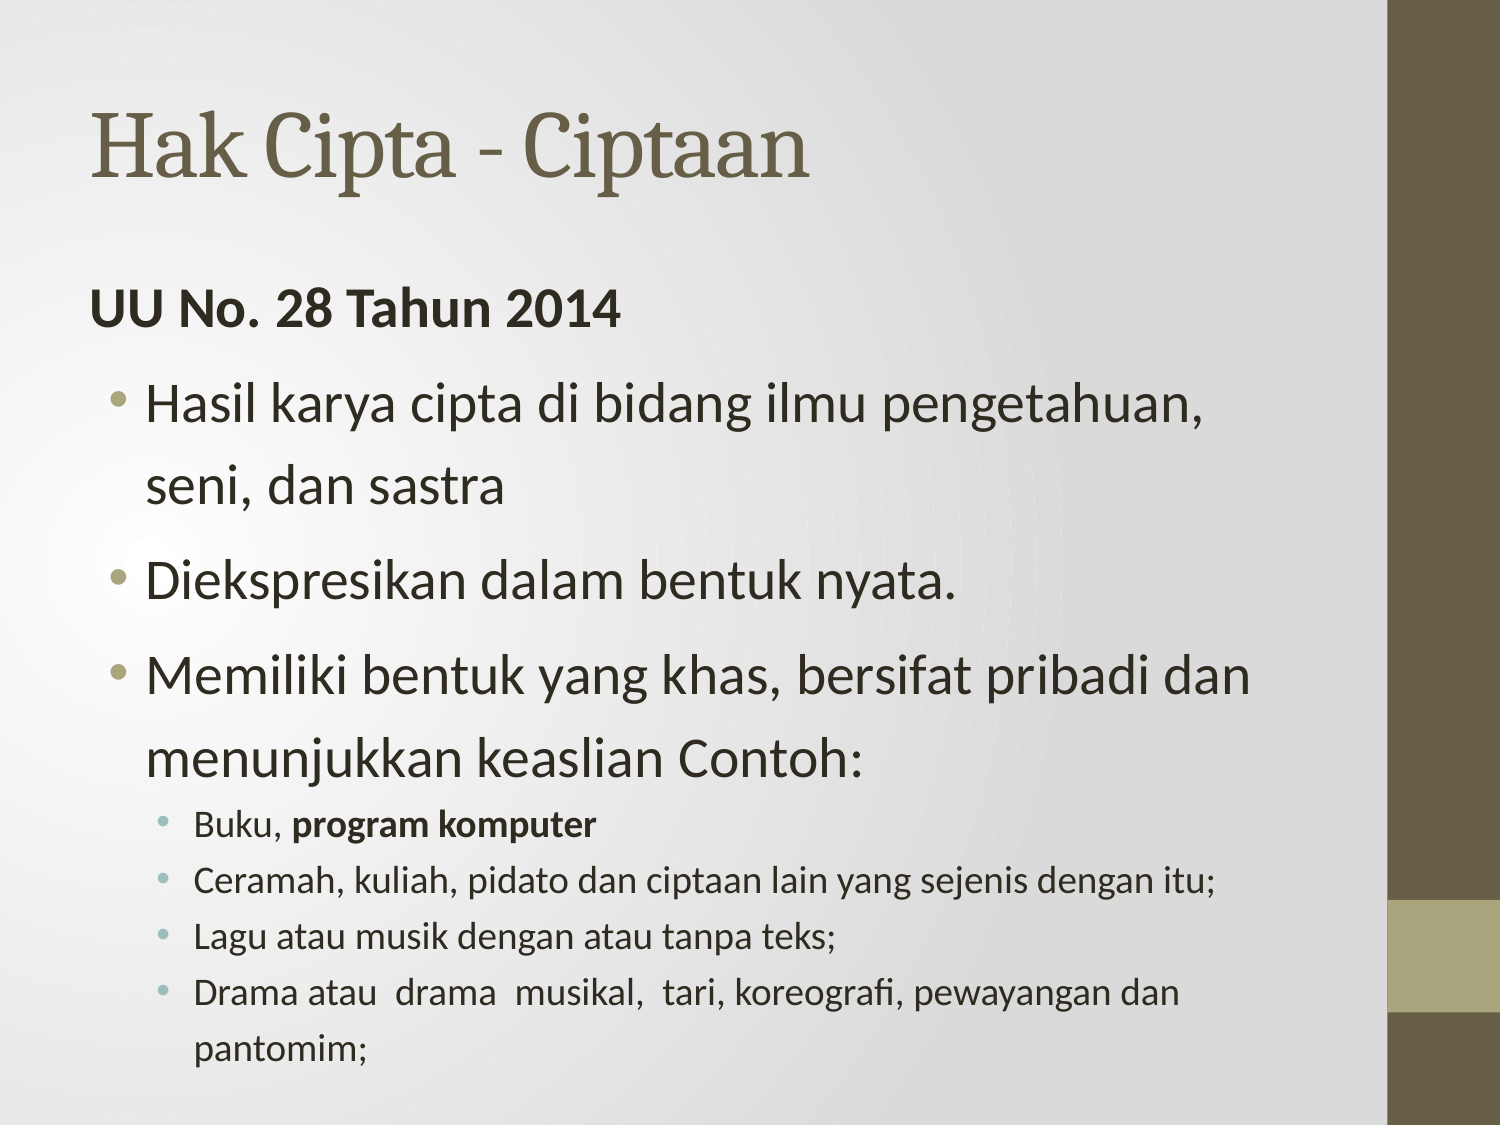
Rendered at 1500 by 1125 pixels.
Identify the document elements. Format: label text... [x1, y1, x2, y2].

text_box Hak Cipta - Ciptaan [74, 45, 1325, 233]
text_box UU No. 28 Tahun 2014 Hasil karya cipta di bidang ilmu pengetahuan, seni, dan sastra Diekspresikan dalam bentuk nyata. Memiliki bentuk yang khas, bersifat pribadi dan menunjukkan keaslian Contoh: Buku, program komputer Ceramah, kuliah, pidato dan ciptaan lain yang sejenis dengan itu; Lagu atau musik dengan atau tanpa teks; Drama atau drama musikal, tari, koreografi, pewayangan dan pantomim; [74, 262, 1325, 1083]
